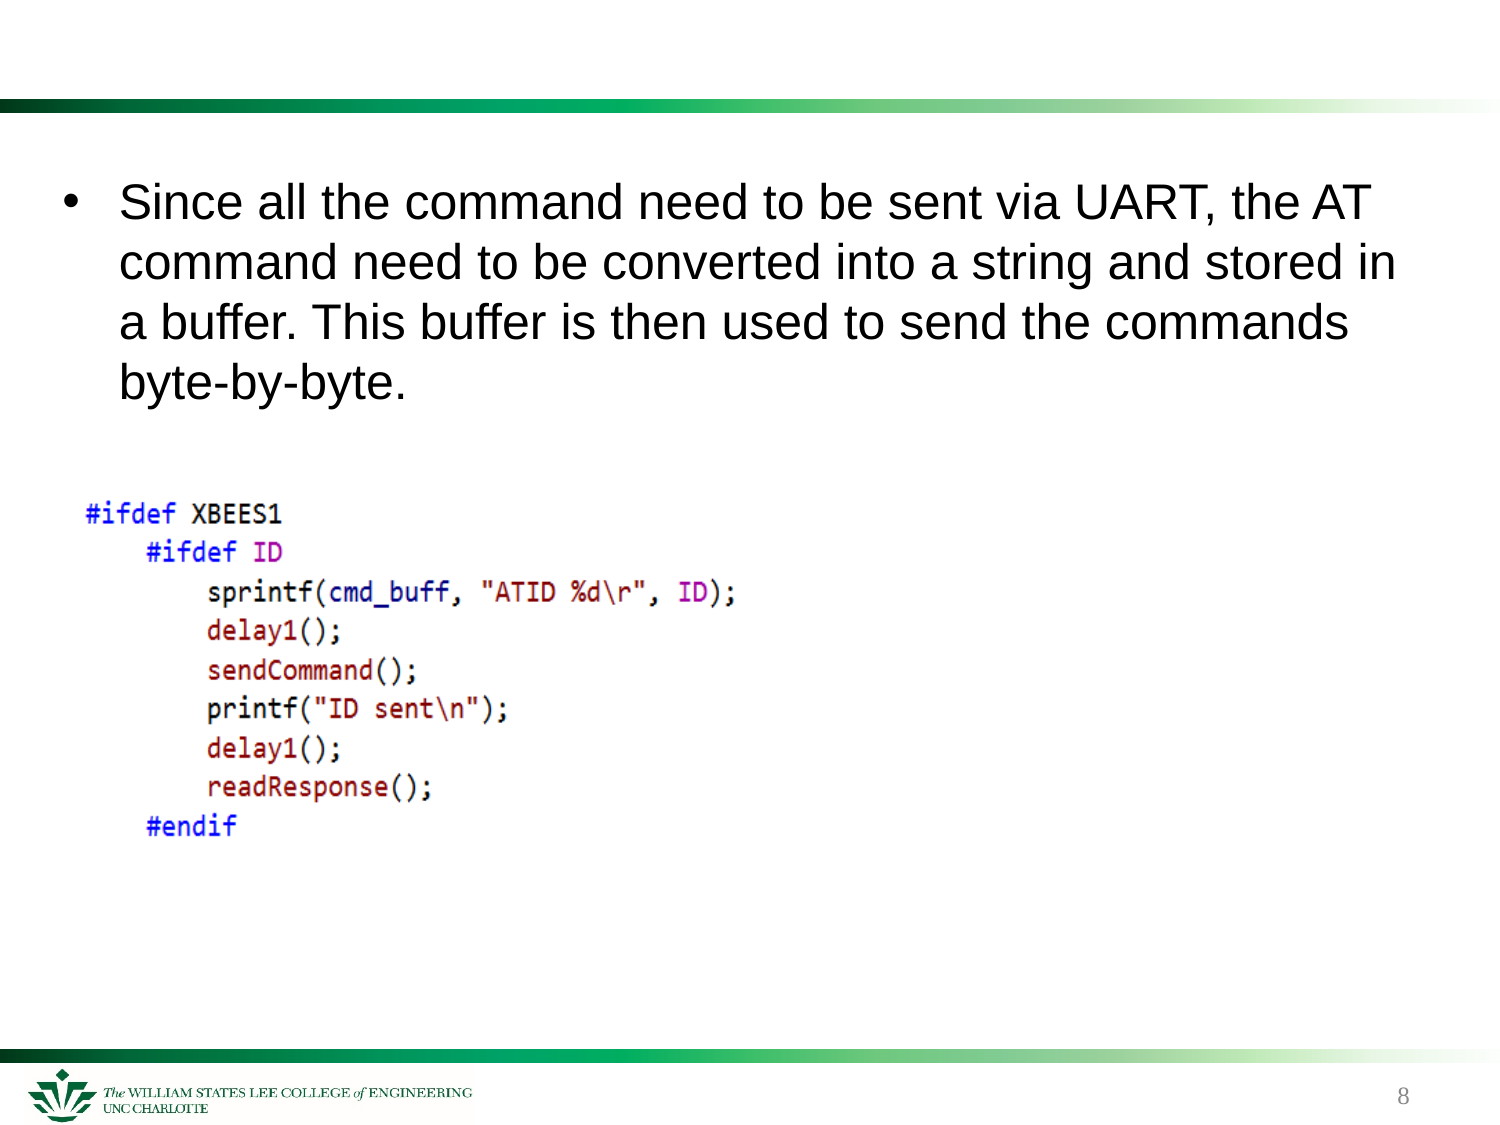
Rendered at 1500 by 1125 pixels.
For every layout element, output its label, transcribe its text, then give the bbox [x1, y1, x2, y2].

picture [62, 484, 1438, 873]
slide_number 8 [1074, 1065, 1425, 1125]
picture [24, 1065, 475, 1125]
list Since all the command need to be sent via UART, the AT command need to be converted into a string and stored in a buffer. This buffer is then used to send the commands byte-by-byte. [62, 162, 1438, 420]
